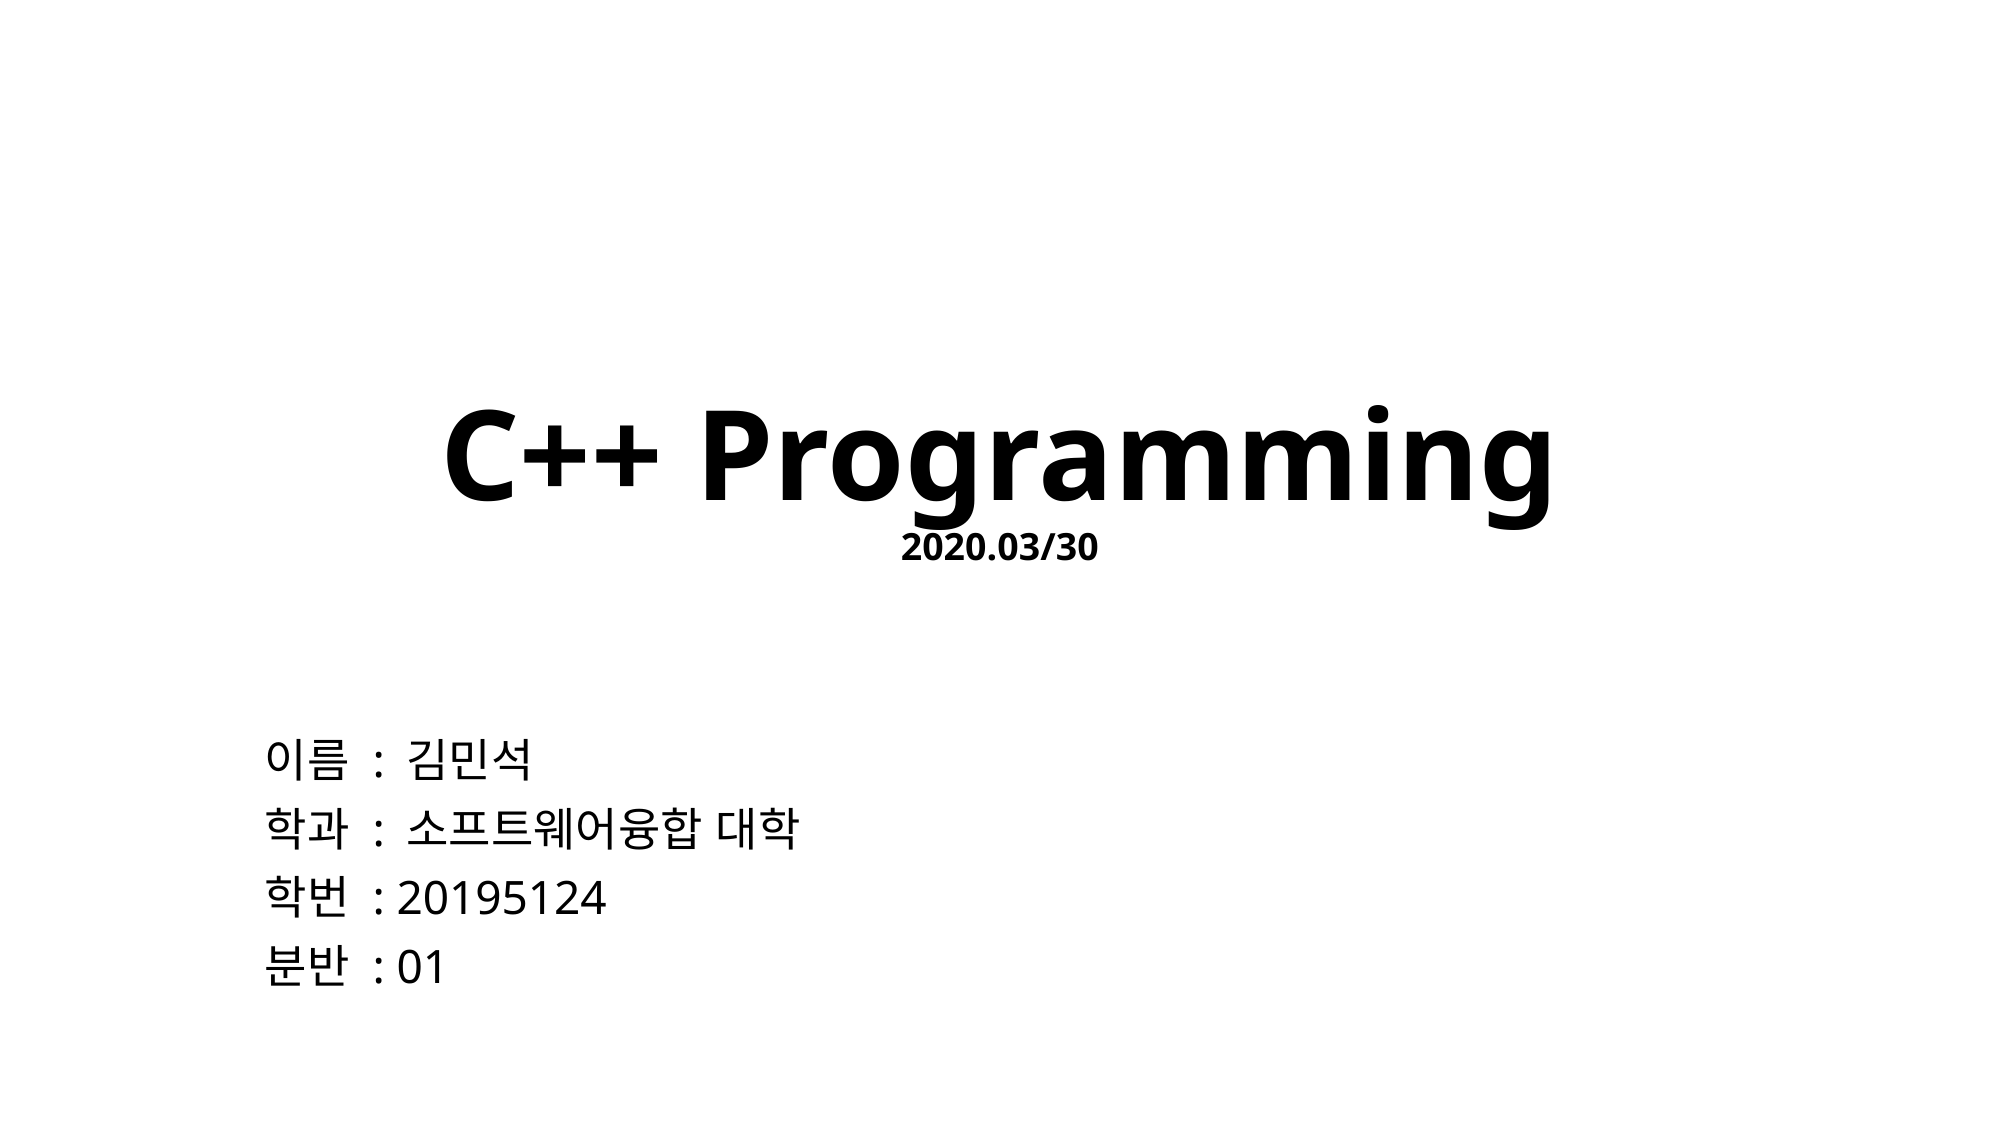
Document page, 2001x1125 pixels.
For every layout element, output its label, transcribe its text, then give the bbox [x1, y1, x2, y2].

subtitle 이름 : 김민석 학과 : 소프트웨어융합 대학 학번 : 20195124 분반 : 01 [249, 730, 1750, 1002]
title C++ Programming 2020.03/30 [249, 184, 1750, 576]
